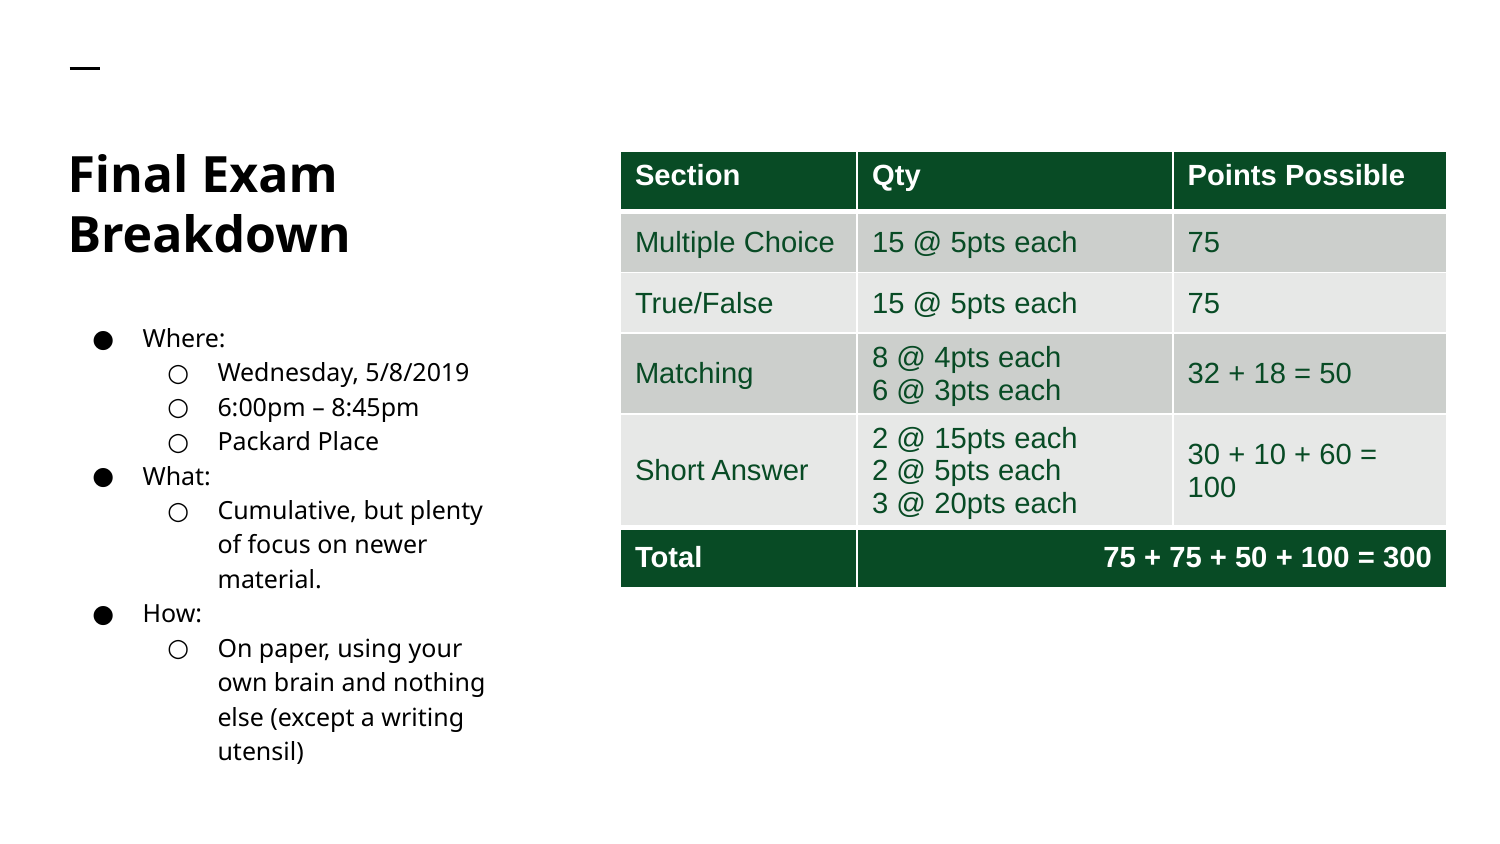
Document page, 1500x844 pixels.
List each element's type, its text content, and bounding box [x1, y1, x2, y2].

table_header Points Possible [1174, 152, 1446, 209]
table_cell 15 @ 5pts each [858, 214, 1172, 272]
table_cell 75 [1174, 214, 1446, 272]
table_cell 2 @ 15pts each 2 @ 5pts each 3 @ 20pts each [858, 415, 1172, 525]
title Final Exam Breakdown [52, 153, 514, 278]
table_header Section [621, 152, 856, 209]
table_cell Matching [621, 334, 856, 413]
list Where: Wednesday, 5/8/2019 6:00pm – 8:45pm Packard Place What: Cumulative, but plenty of focus on newer material. How: On paper, using your own brain and nothing else (except a writing utensil) [52, 302, 514, 764]
table_cell 32 + 18 = 50 [1174, 334, 1446, 413]
table_cell 8 @ 4pts each 6 @ 3pts each [858, 334, 1172, 413]
table_cell Total [621, 530, 856, 587]
table_cell Multiple Choice [621, 214, 856, 272]
table_cell Short Answer [621, 415, 856, 525]
table_cell 30 + 10 + 60 = 100 [1174, 415, 1446, 525]
table_cell 15 @ 5pts each [858, 273, 1172, 332]
table_cell 75 + 75 + 50 + 100 = 300 [858, 530, 1446, 587]
table_cell 75 [1174, 273, 1446, 332]
table_header Qty [858, 152, 1172, 209]
table_cell True/False [621, 273, 856, 332]
